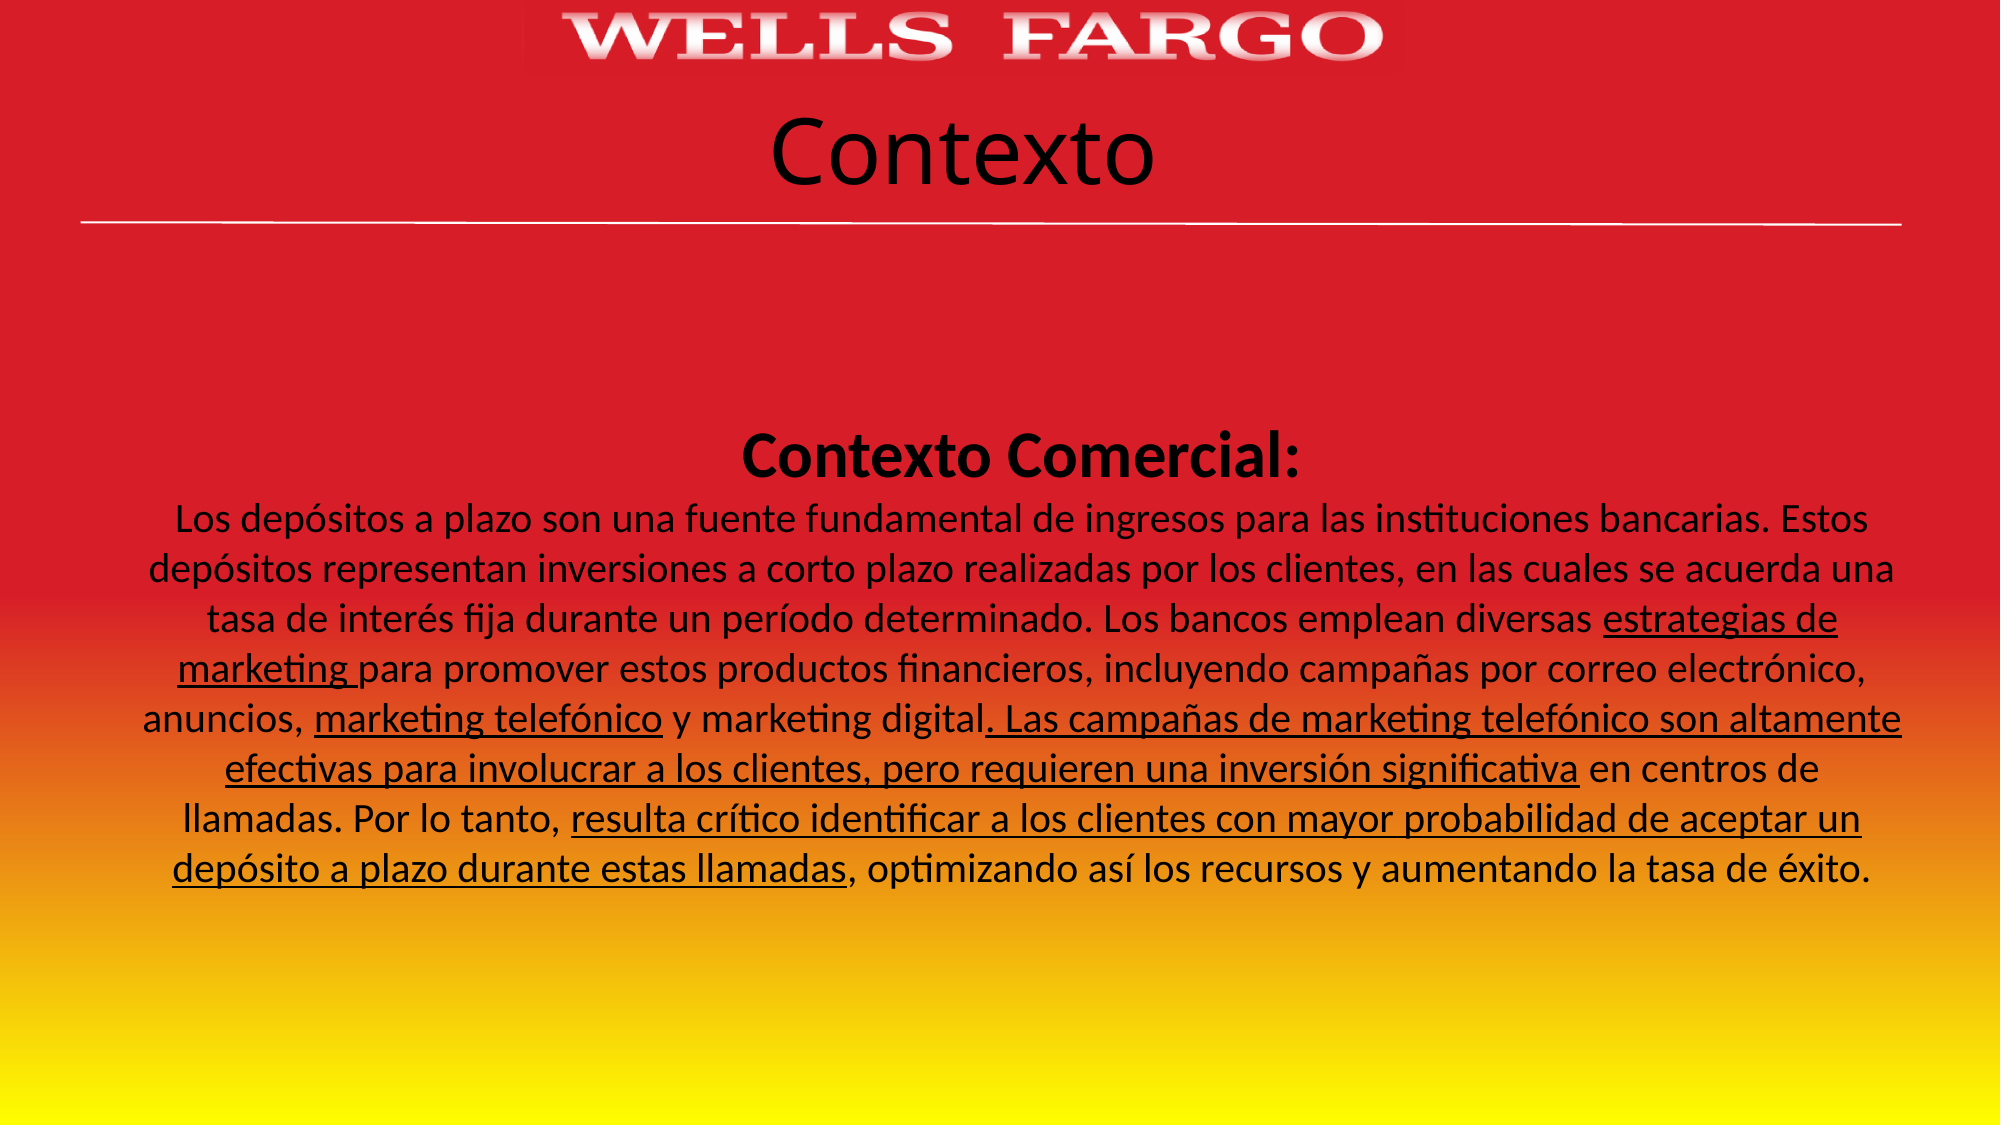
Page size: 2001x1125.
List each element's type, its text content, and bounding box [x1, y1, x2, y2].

text_box Contexto Comercial: Los depósitos a plazo son una fuente fundamental de ingresos para las instituciones bancarias. Estos depósitos representan inversiones a corto plazo realizadas por los clientes, en las cuales se acuerda una tasa de interés fija durante un período determinado. Los bancos emplean diversas estrategias de marketing para promover estos productos financieros, incluyendo campañas por correo electrónico, anuncios, marketing telefónico y marketing digital. Las campañas de marketing telefónico son altamente efectivas para involucrar a los clientes, pero requieren una inversión significativa en centros de llamadas. Por lo tanto, resulta crítico identificar a los clientes con mayor probabilidad de aceptar un depósito a plazo durante estas llamadas, optimizando así los recursos y aumentando la tasa de éxito. [126, 403, 1918, 944]
text_box Contexto [735, 85, 1192, 210]
picture [521, 0, 1406, 74]
